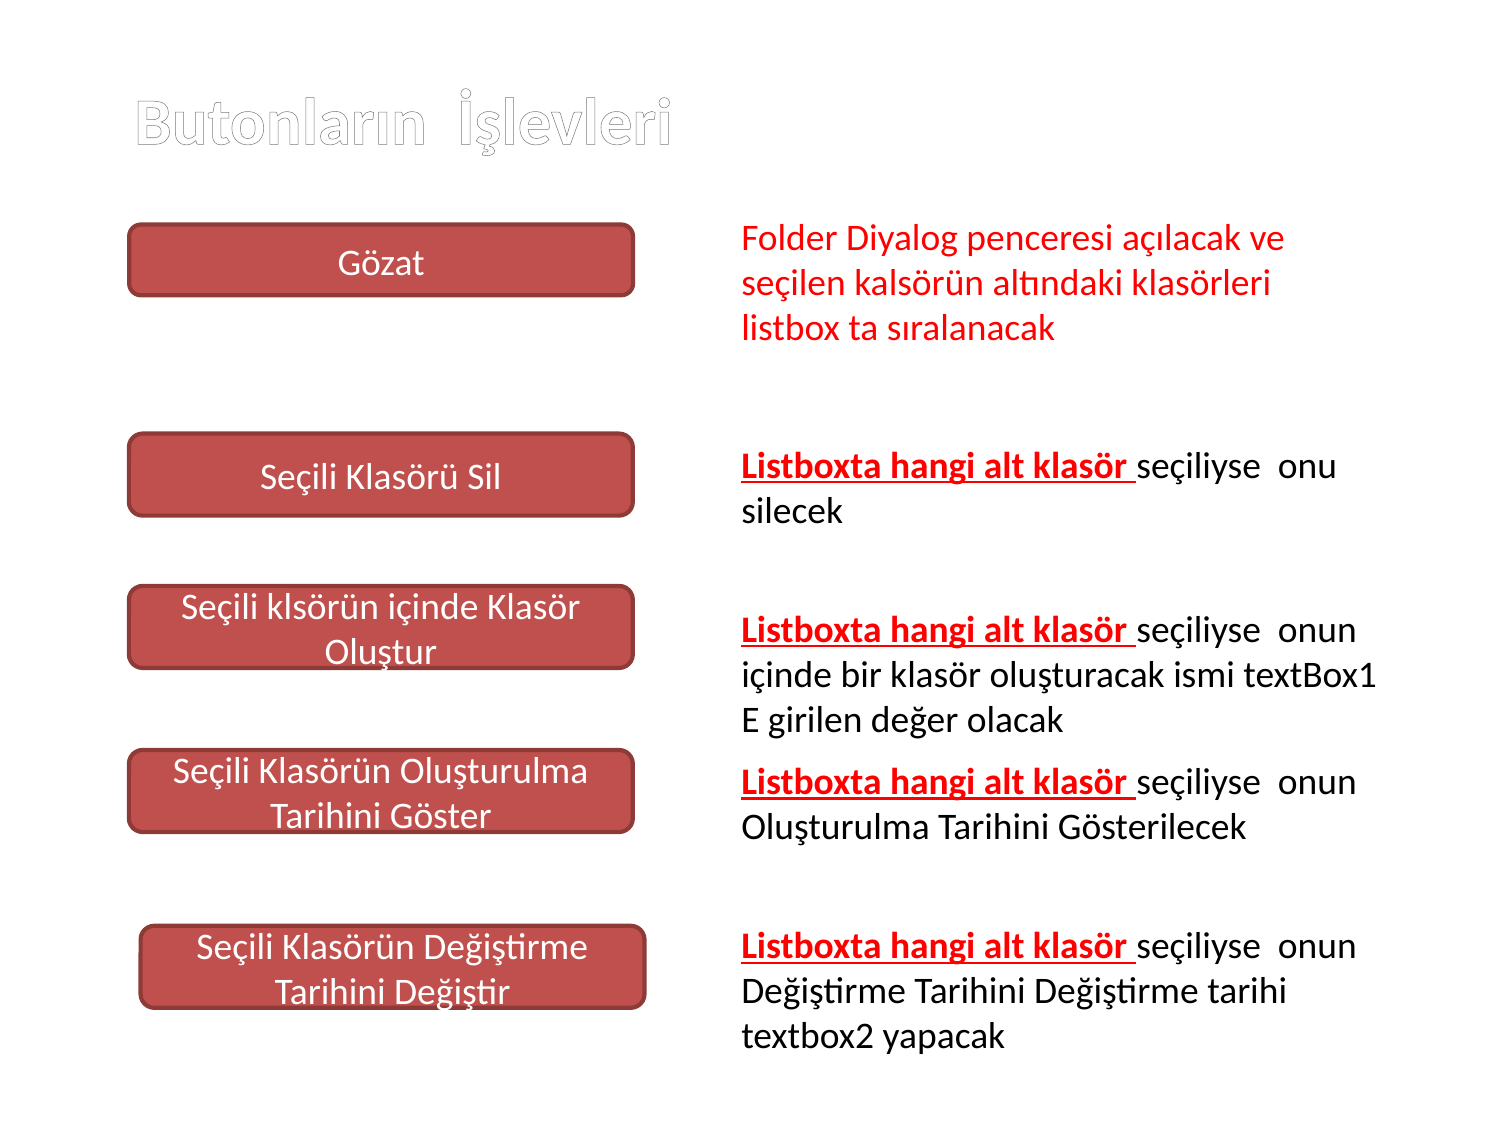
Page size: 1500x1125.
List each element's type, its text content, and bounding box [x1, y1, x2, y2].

text_box Listboxta hangi alt klasör seçiliyse onun içinde bir klasör oluşturacak ismi textBox1 E girilen değer olacak [726, 597, 1395, 748]
text_box Seçili Klasörü Sil [126, 431, 635, 518]
text_box Seçili Klasörün Oluşturulma Tarihini Göster [126, 747, 635, 835]
text_box Folder Diyalog penceresi açılacak ve seçilen kalsörün altındaki klasörleri listbox ta sıralanacak [726, 205, 1383, 356]
text_box Seçili klsörün içinde Klasör Oluştur [126, 583, 635, 671]
text_box Listboxta hangi alt klasör seçiliyse onu silecek [726, 433, 1395, 539]
text_box Listboxta hangi alt klasör seçiliyse onun Değiştirme Tarihini Değiştirme tarihi textbox2 yapacak [726, 913, 1395, 1109]
text_box Butonların İşlevleri [119, 70, 689, 165]
text_box Gözat [127, 222, 636, 298]
text_box Seçili Klasörün Değiştirme Tarihini Değiştir [138, 923, 647, 1010]
text_box Listboxta hangi alt klasör seçiliyse onun Oluşturulma Tarihini Gösterilecek [726, 749, 1395, 855]
